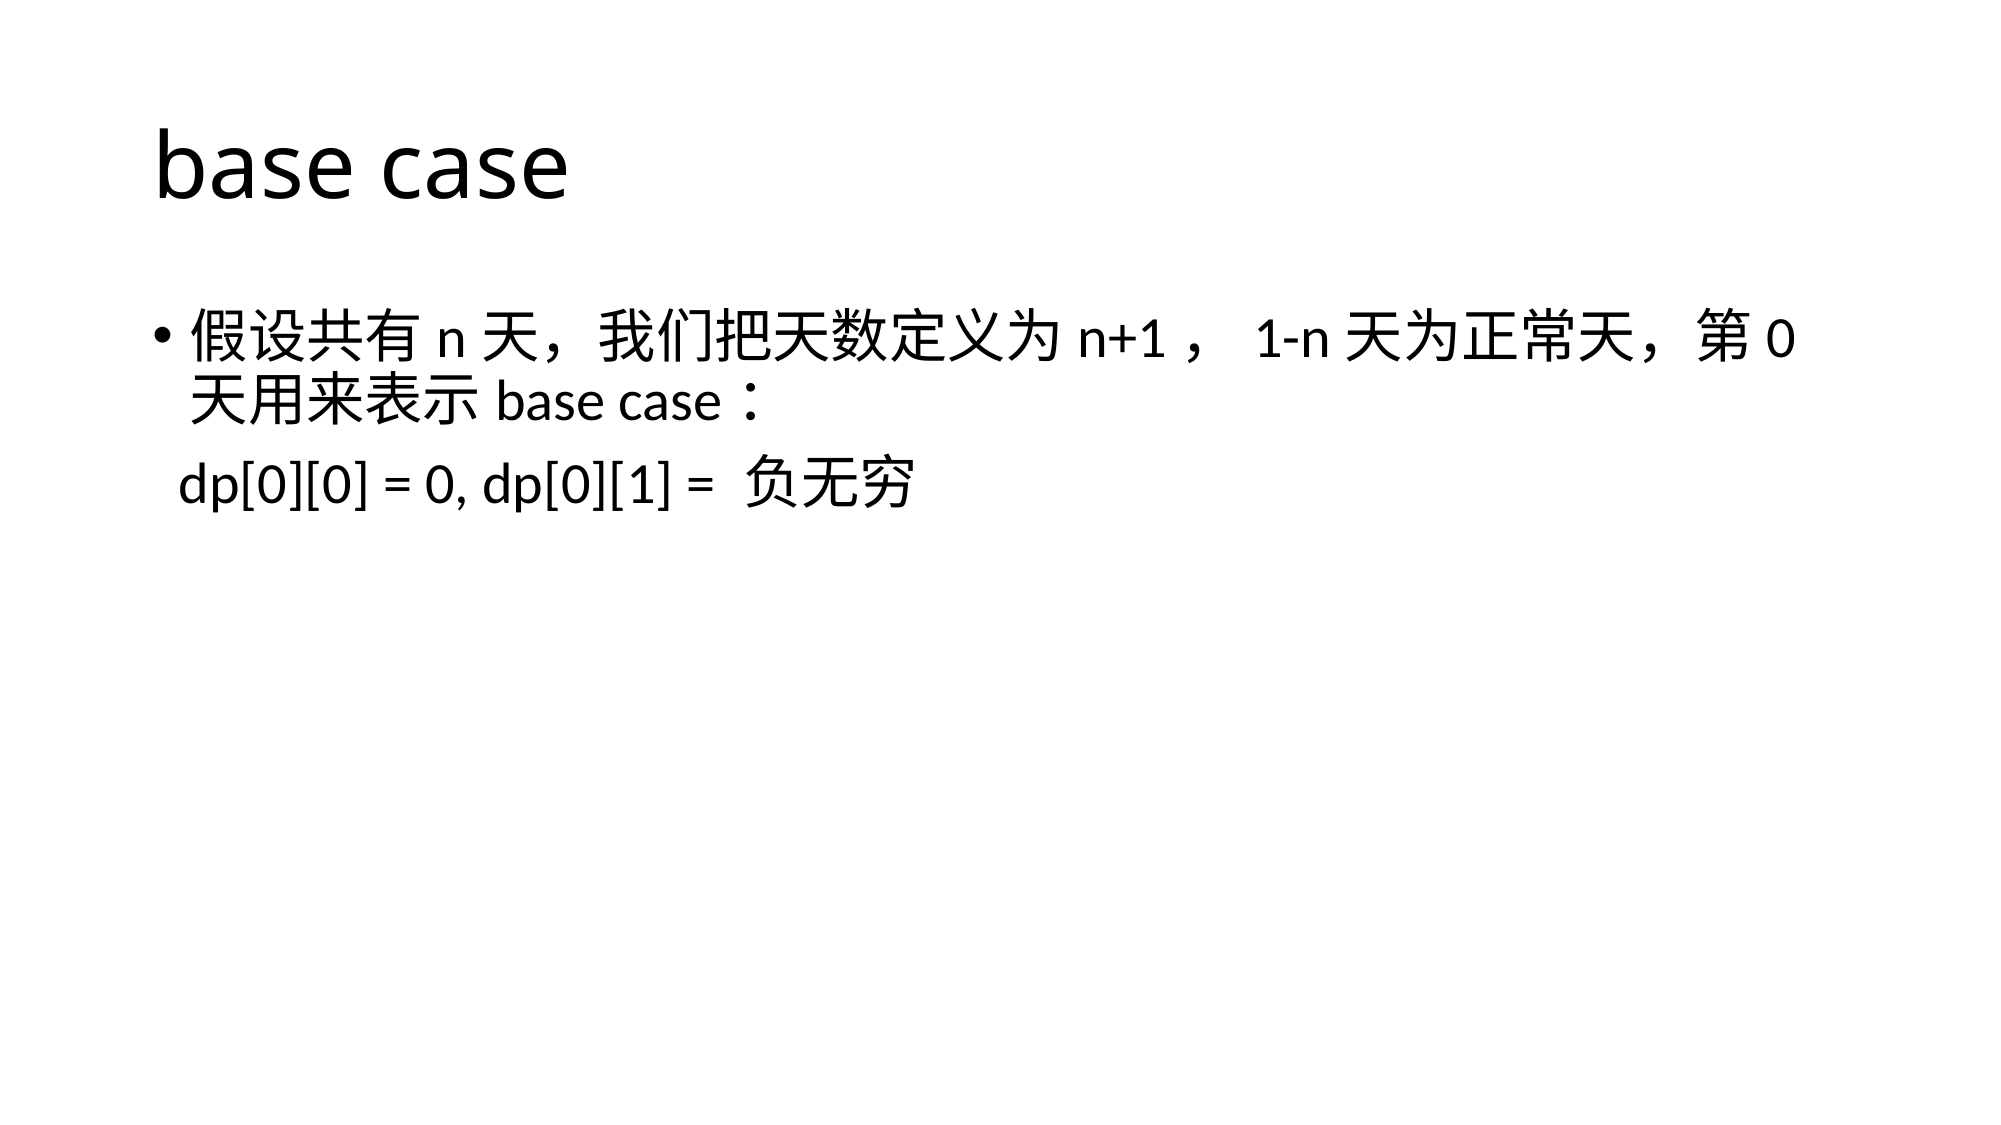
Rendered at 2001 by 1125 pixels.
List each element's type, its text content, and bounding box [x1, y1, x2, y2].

title base case [137, 59, 1863, 278]
list 假设共有n天，我们把天数定义为n+1，1-n天为正常天，第0天用来表示base case： dp[0][0] = 0, dp[0][1] = 负无穷 [137, 299, 1863, 1014]
